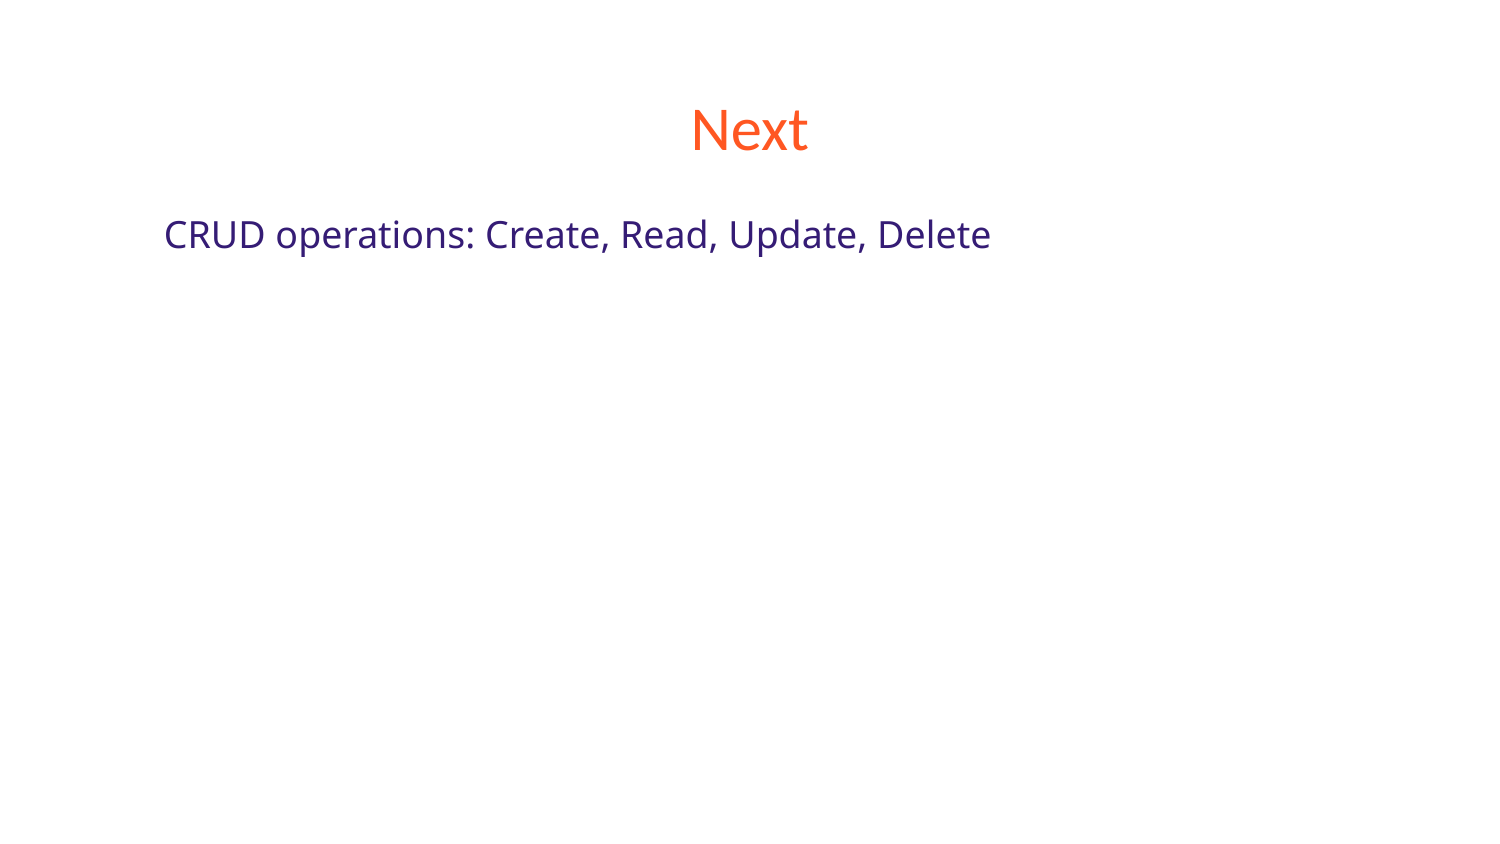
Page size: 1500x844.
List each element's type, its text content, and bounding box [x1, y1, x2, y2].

title Next [51, 72, 1449, 167]
list CRUD operations: Create, Read, Update, Delete [148, 189, 1350, 750]
